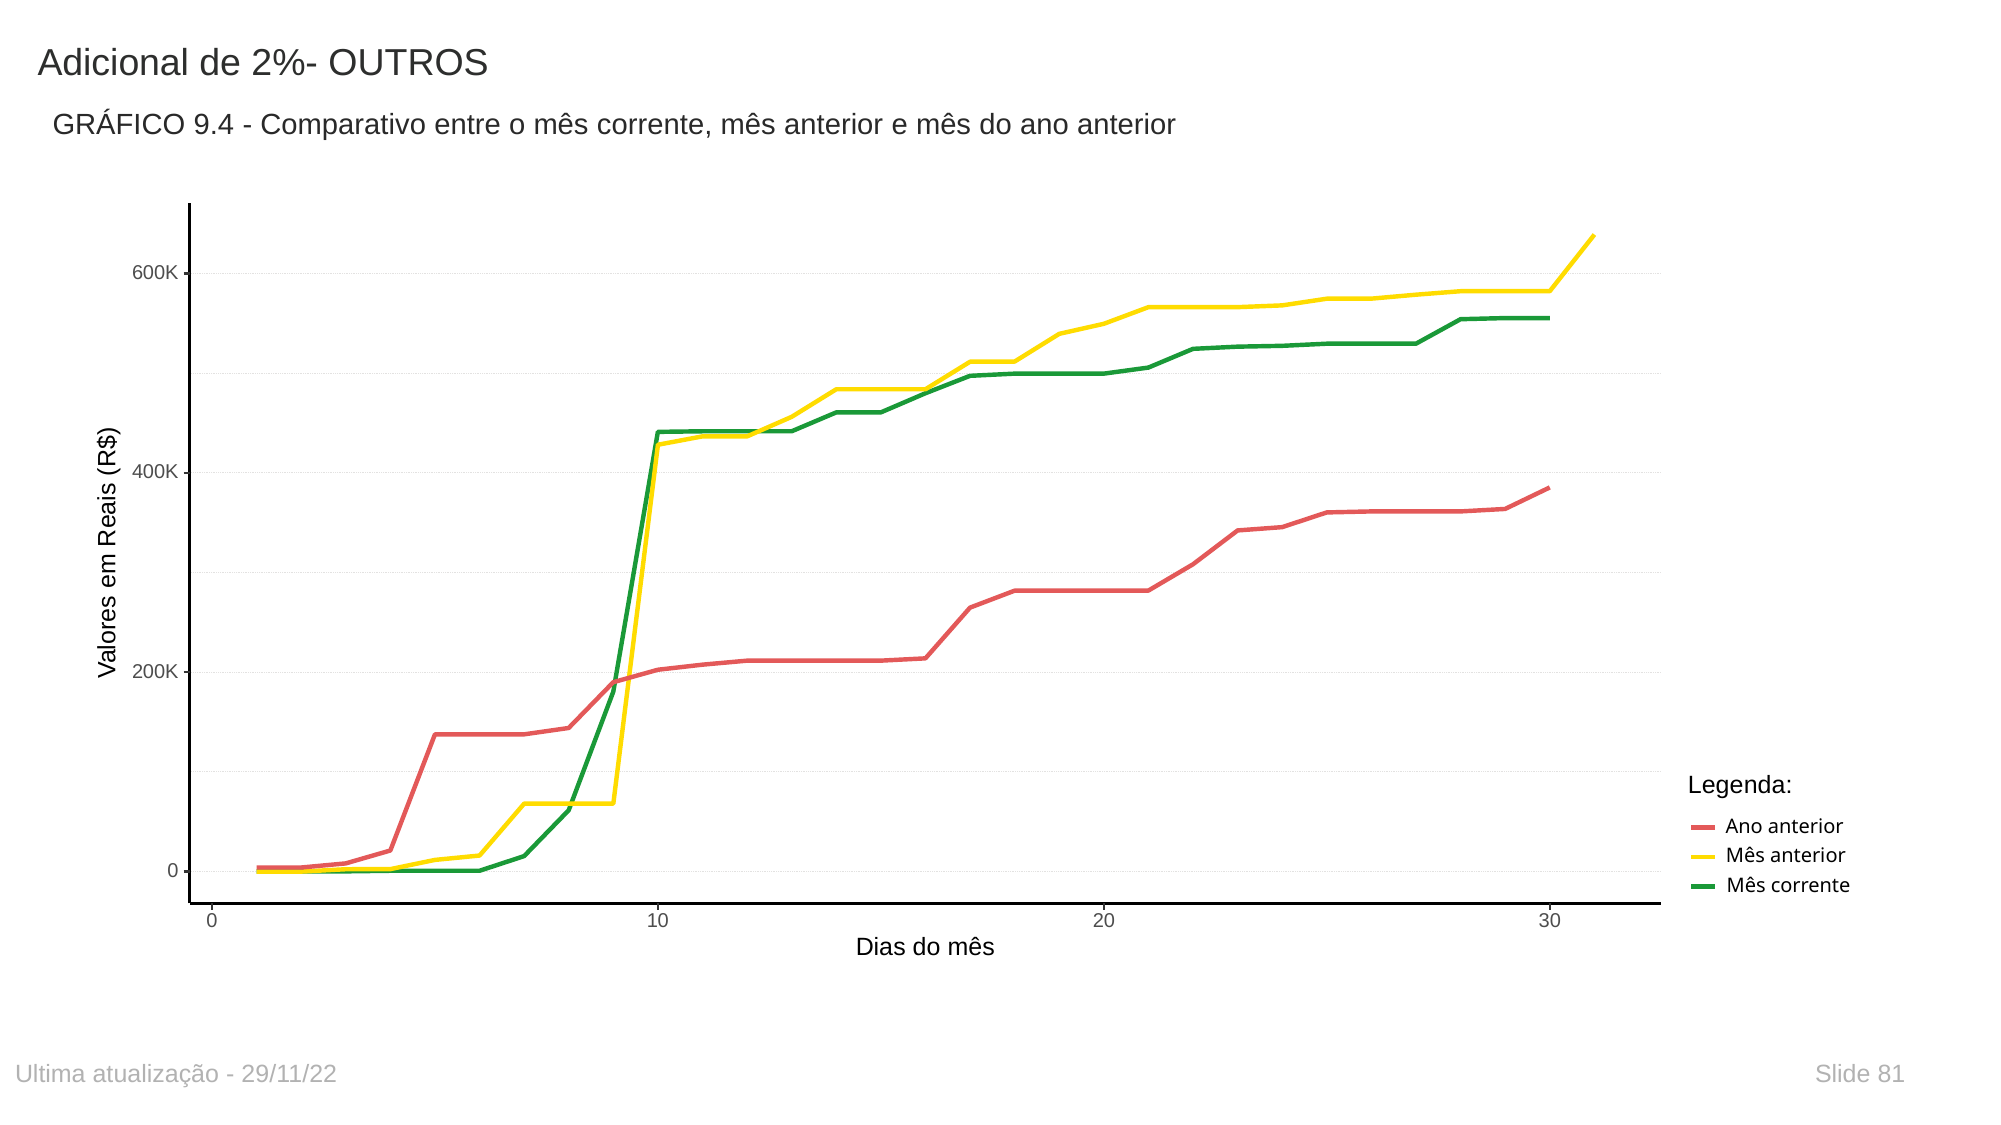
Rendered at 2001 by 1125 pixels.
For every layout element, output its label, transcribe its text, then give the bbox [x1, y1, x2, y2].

list Adicional de 2%- OUTROS [22, 29, 1223, 119]
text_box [89, 149, 1862, 975]
list GRÁFICO 9.4 - Comparativo entre o mês corrente, mês anterior e mês do ano anterior [37, 97, 1238, 143]
list Ultima atualização - 29/11/22 [0, 1050, 975, 1095]
list Slide 81 [1800, 1050, 1935, 1095]
